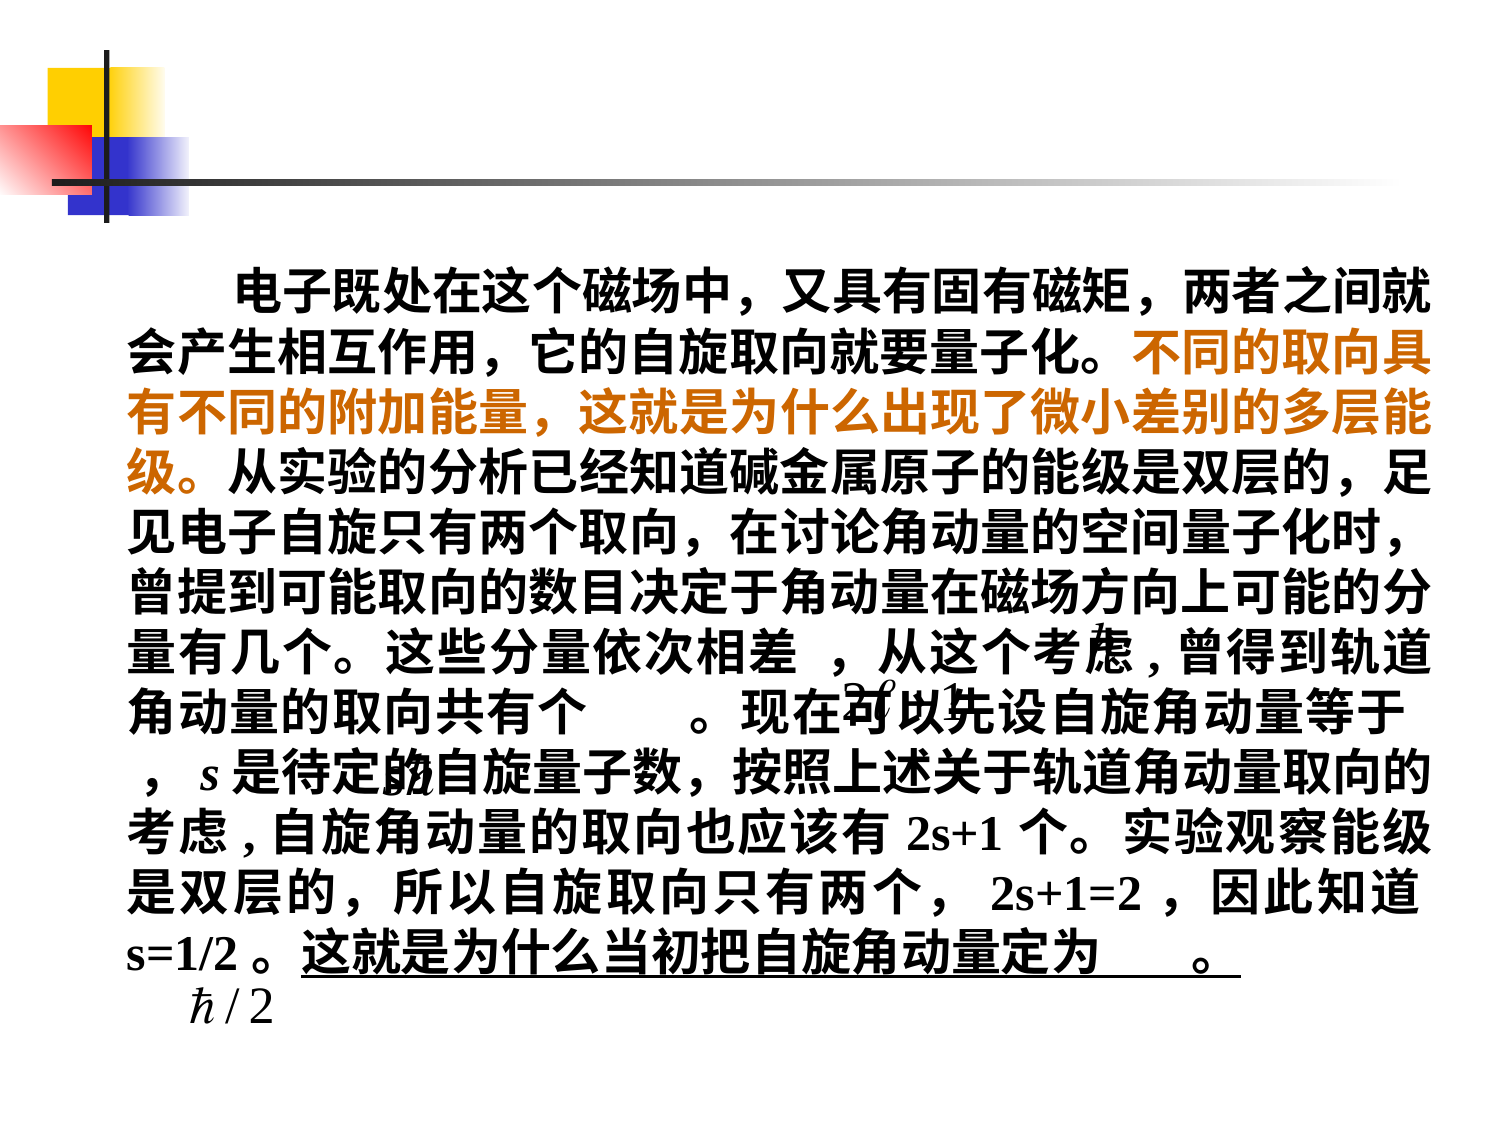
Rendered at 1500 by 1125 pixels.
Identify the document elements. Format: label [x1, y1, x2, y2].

text_box [112, 243, 1447, 1048]
